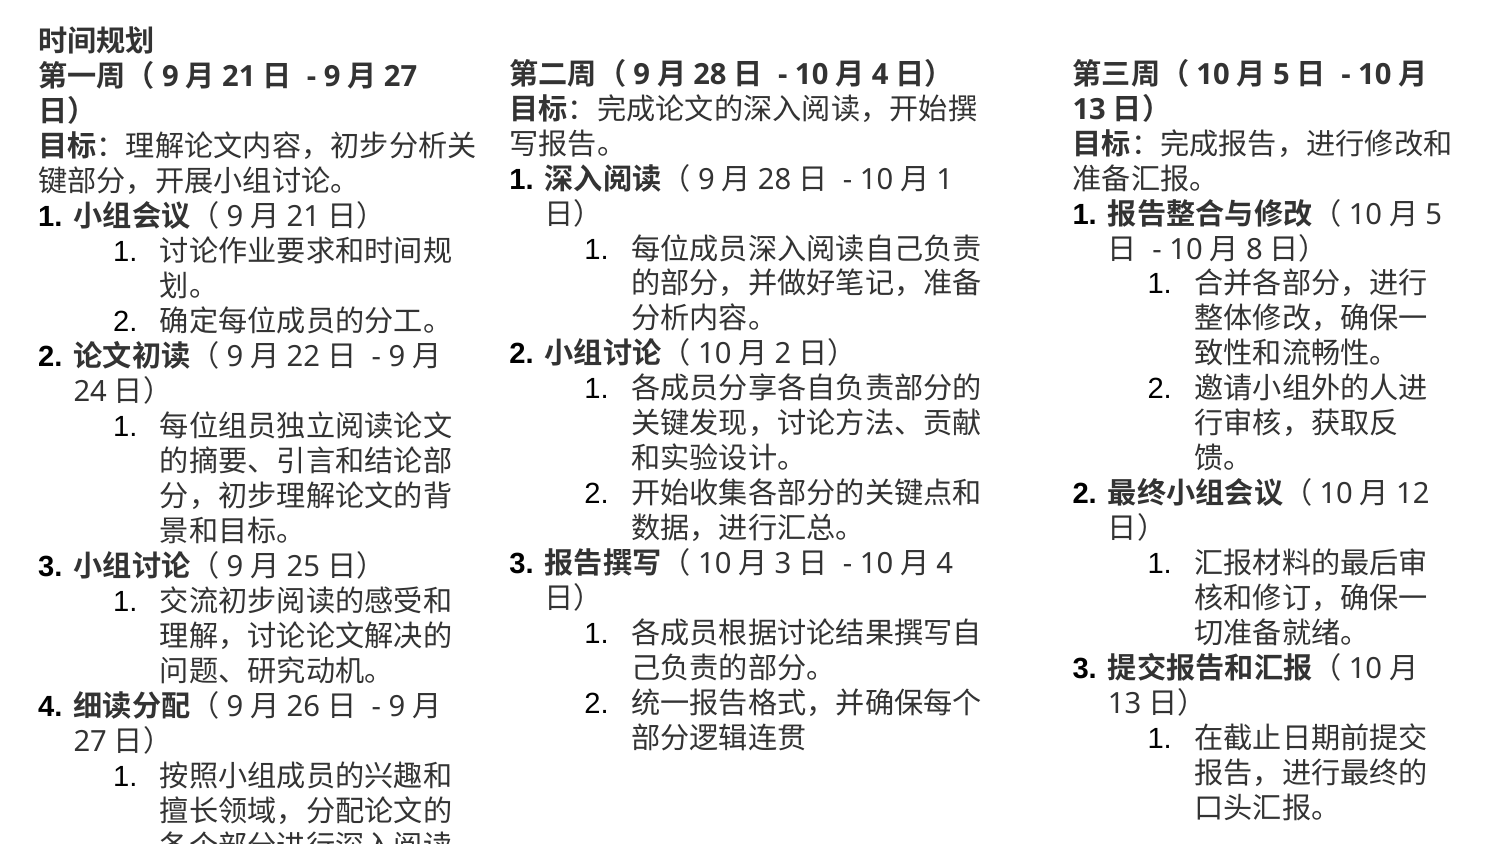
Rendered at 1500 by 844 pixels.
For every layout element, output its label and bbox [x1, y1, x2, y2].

text_box [1057, 47, 1470, 832]
text_box [23, 15, 999, 844]
